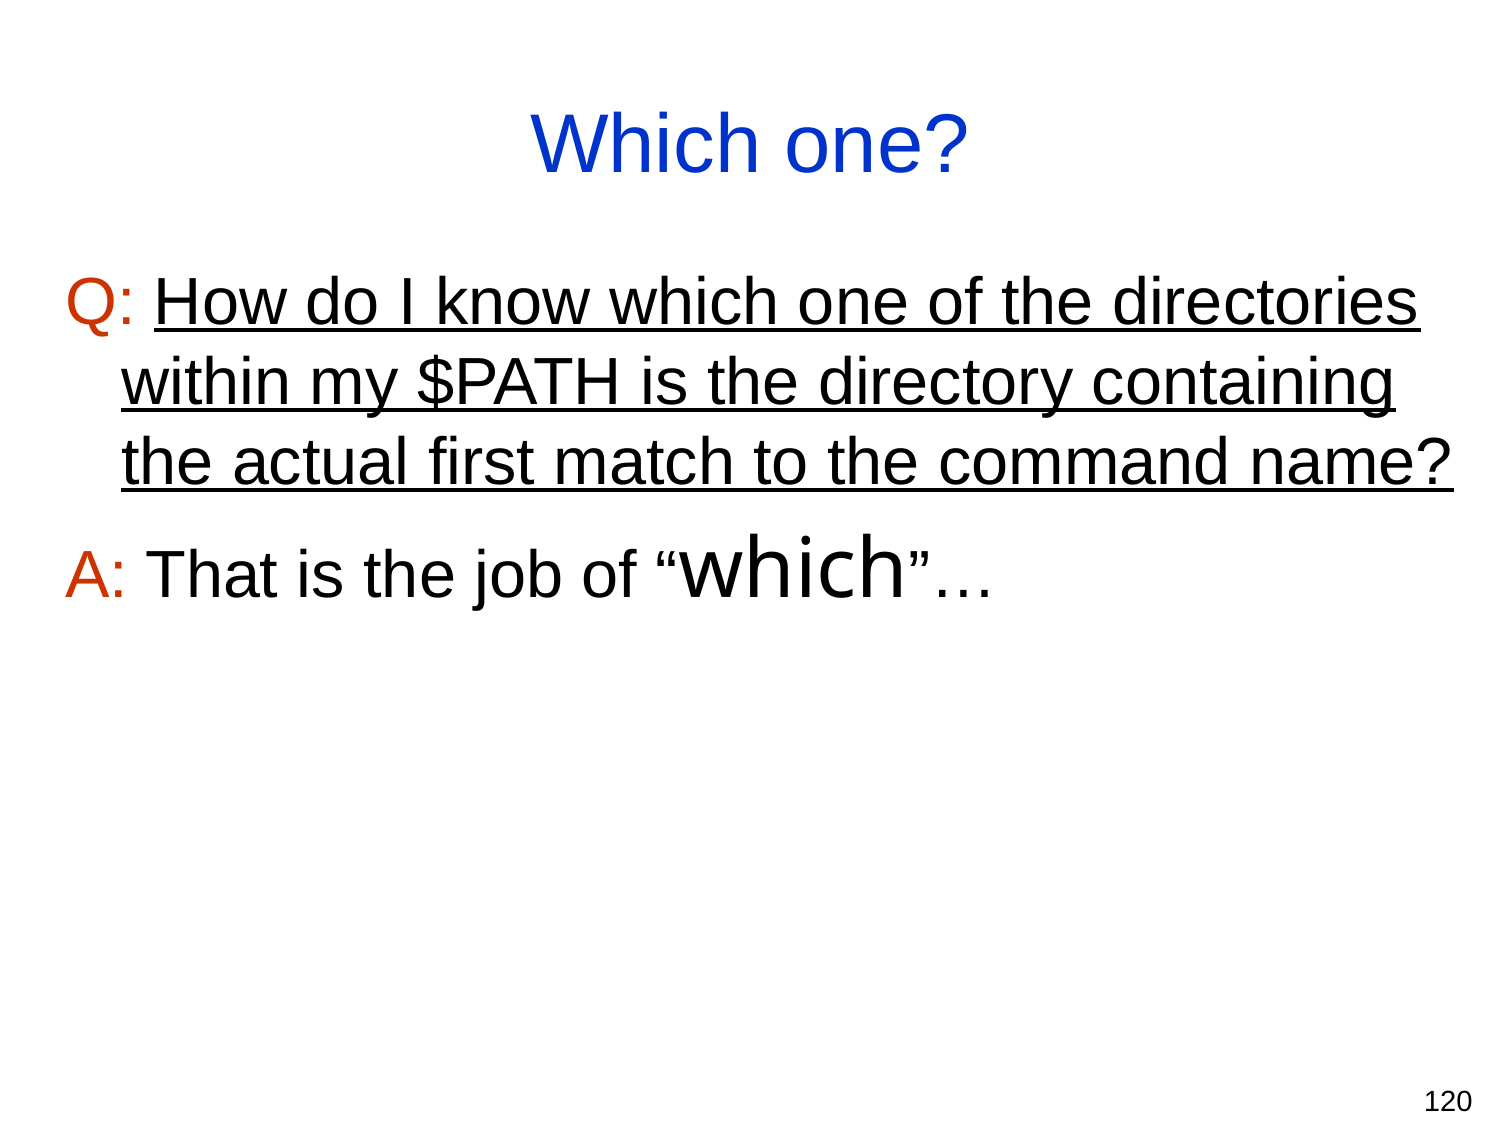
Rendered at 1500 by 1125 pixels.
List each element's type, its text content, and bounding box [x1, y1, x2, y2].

title Which one? [74, 44, 1426, 233]
text_box 120 [1399, 1074, 1488, 1125]
list Q: How do I know which one of the directories within my $PATH is the directory containing the actual first match to the command name? A: That is the job of “which”… [49, 249, 1476, 1125]
